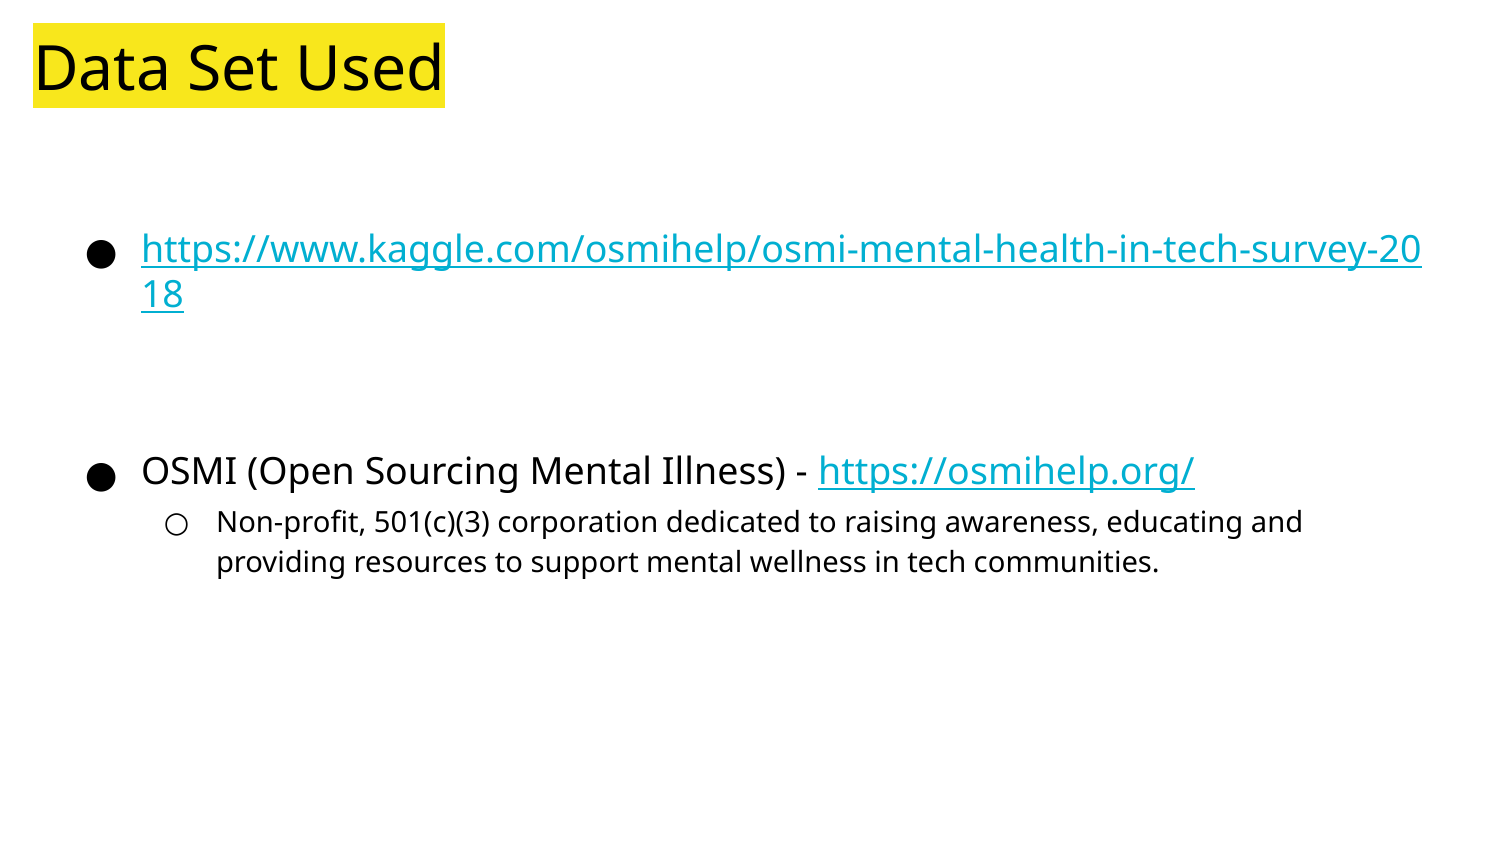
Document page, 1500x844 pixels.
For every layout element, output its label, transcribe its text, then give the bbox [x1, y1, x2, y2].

title Data Set Used [18, 12, 1416, 107]
list https://www.kaggle.com/osmihelp/osmi-mental-health-in-tech-survey-2018 OSMI (Open Sourcing Mental Illness) - https://osmihelp.org/ Non-profit, 501(c)(3) corporation dedicated to raising awareness, educating and providing resources to support mental wellness in tech communities. [51, 202, 1449, 750]
